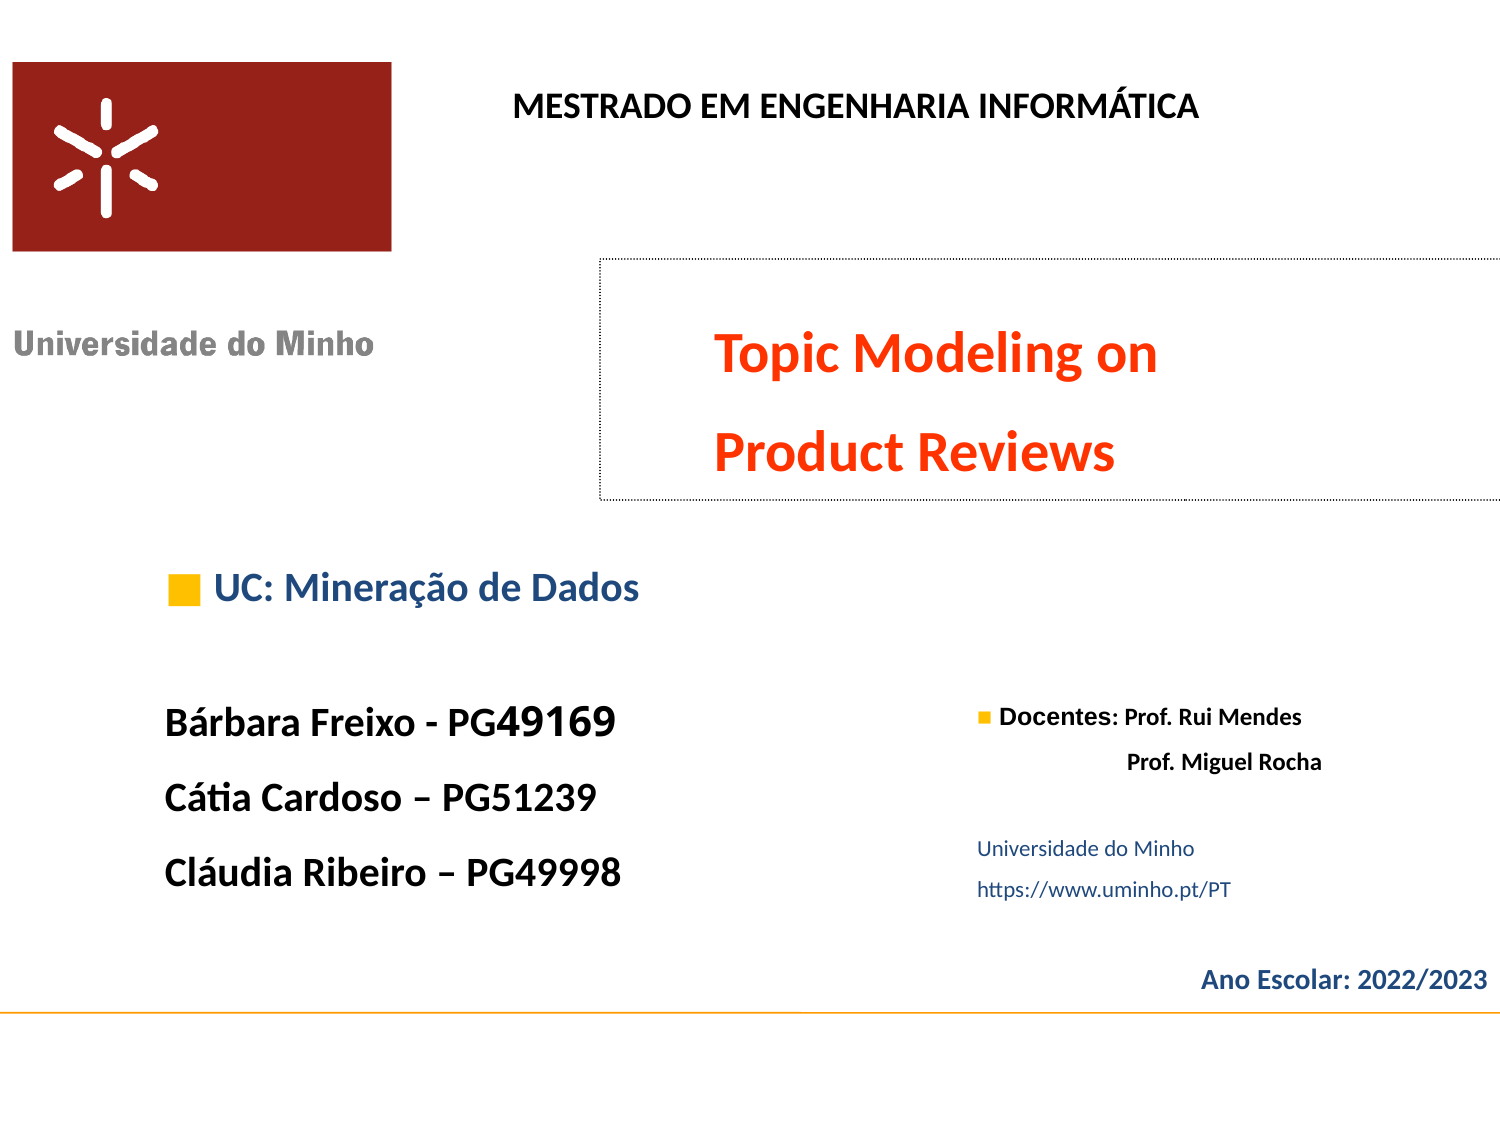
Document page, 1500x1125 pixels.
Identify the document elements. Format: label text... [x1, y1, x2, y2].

text_box ■ UC: Mineração de Dados [149, 502, 838, 662]
text_box ■ Docentes: Prof. Rui Mendes Prof. Miguel Rocha Universidade do Minho https://www.uminho.pt/PT [962, 649, 1500, 953]
text_box MESTRADO em Engenharia Informática [396, 73, 1500, 133]
picture [12, 62, 392, 358]
text_box Topic Modeling on Product Reviews [699, 306, 1445, 491]
text_box [599, 259, 1500, 500]
text_box Ano Escolar: 2022/2023 [1186, 952, 1500, 1003]
text_box Bárbara Freixo - PG49169 Cátia Cardoso – PG51239 Cláudia Ribeiro – PG49998 [149, 662, 838, 1003]
